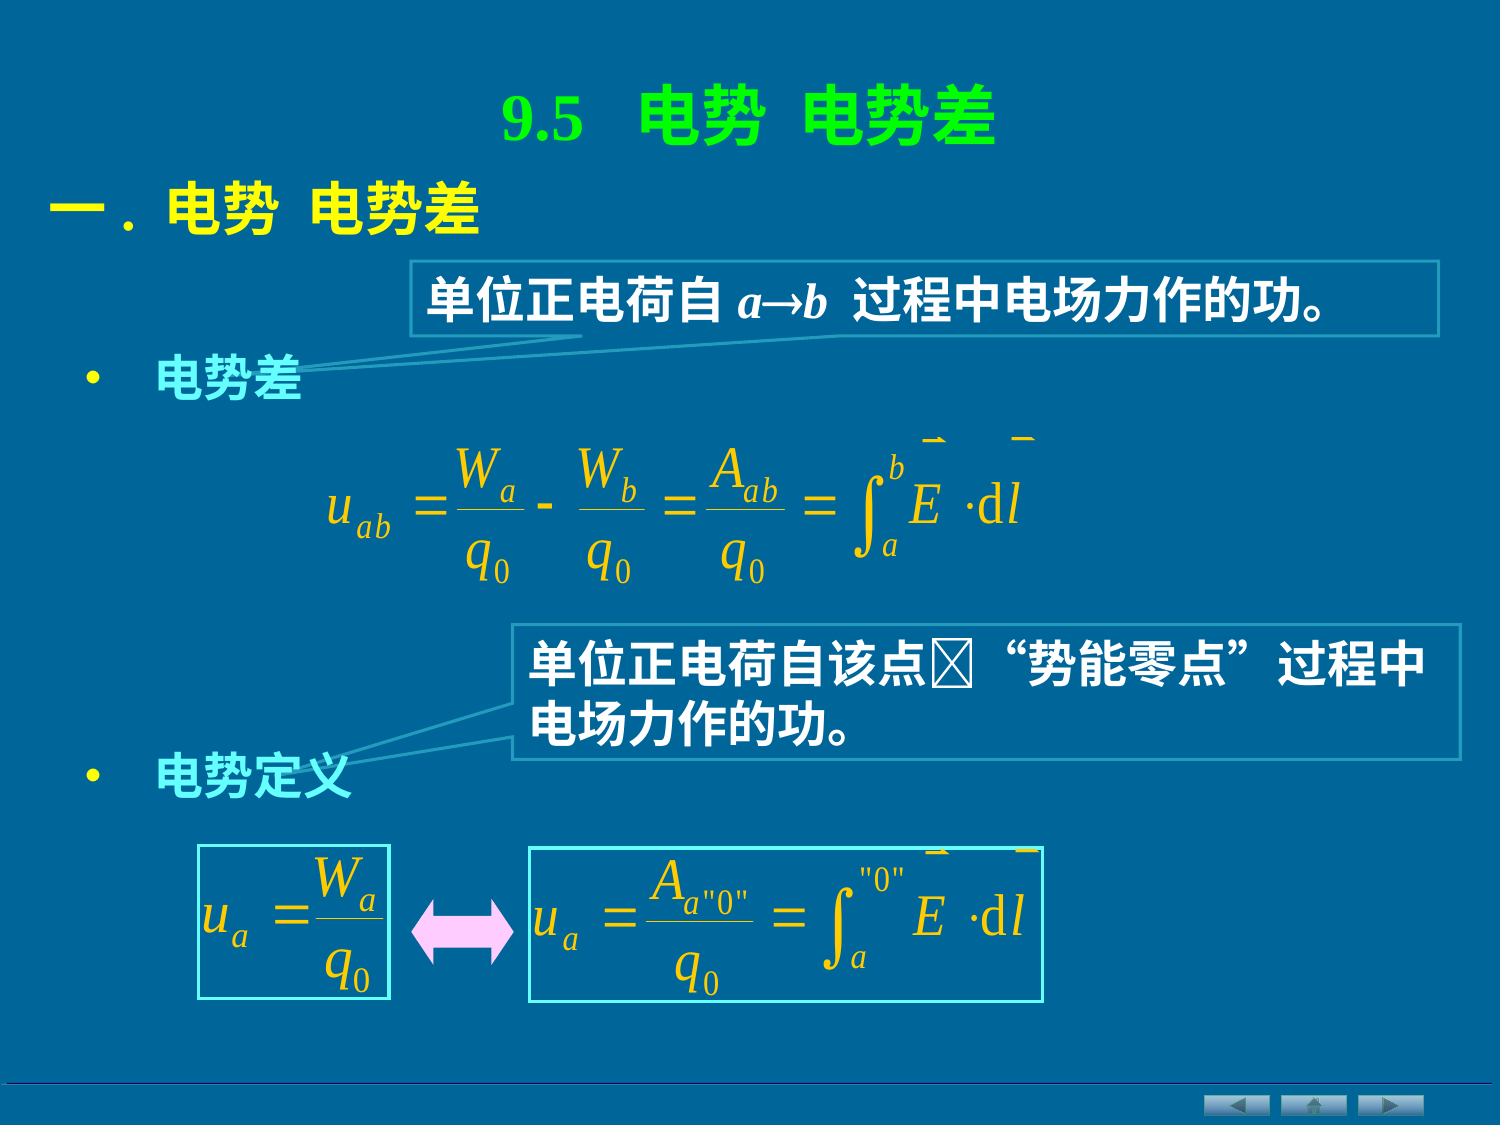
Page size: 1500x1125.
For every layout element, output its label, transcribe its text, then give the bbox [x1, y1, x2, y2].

text_box [412, 902, 513, 962]
text_box • 电势定义 [54, 737, 369, 812]
text_box • 电势差 [54, 338, 319, 414]
text_box 单位正电荷自该点“势能零点”过程中电场力作的功。 [274, 624, 1461, 776]
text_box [199, 846, 388, 997]
text_box 一. 电势 电势差 [34, 164, 703, 250]
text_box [530, 849, 1042, 1000]
text_box 9.5 电势 电势差 [0, 66, 1500, 161]
text_box 单位正电荷自ab 过程中电场力作的功。 [227, 261, 1439, 376]
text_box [324, 437, 1038, 588]
